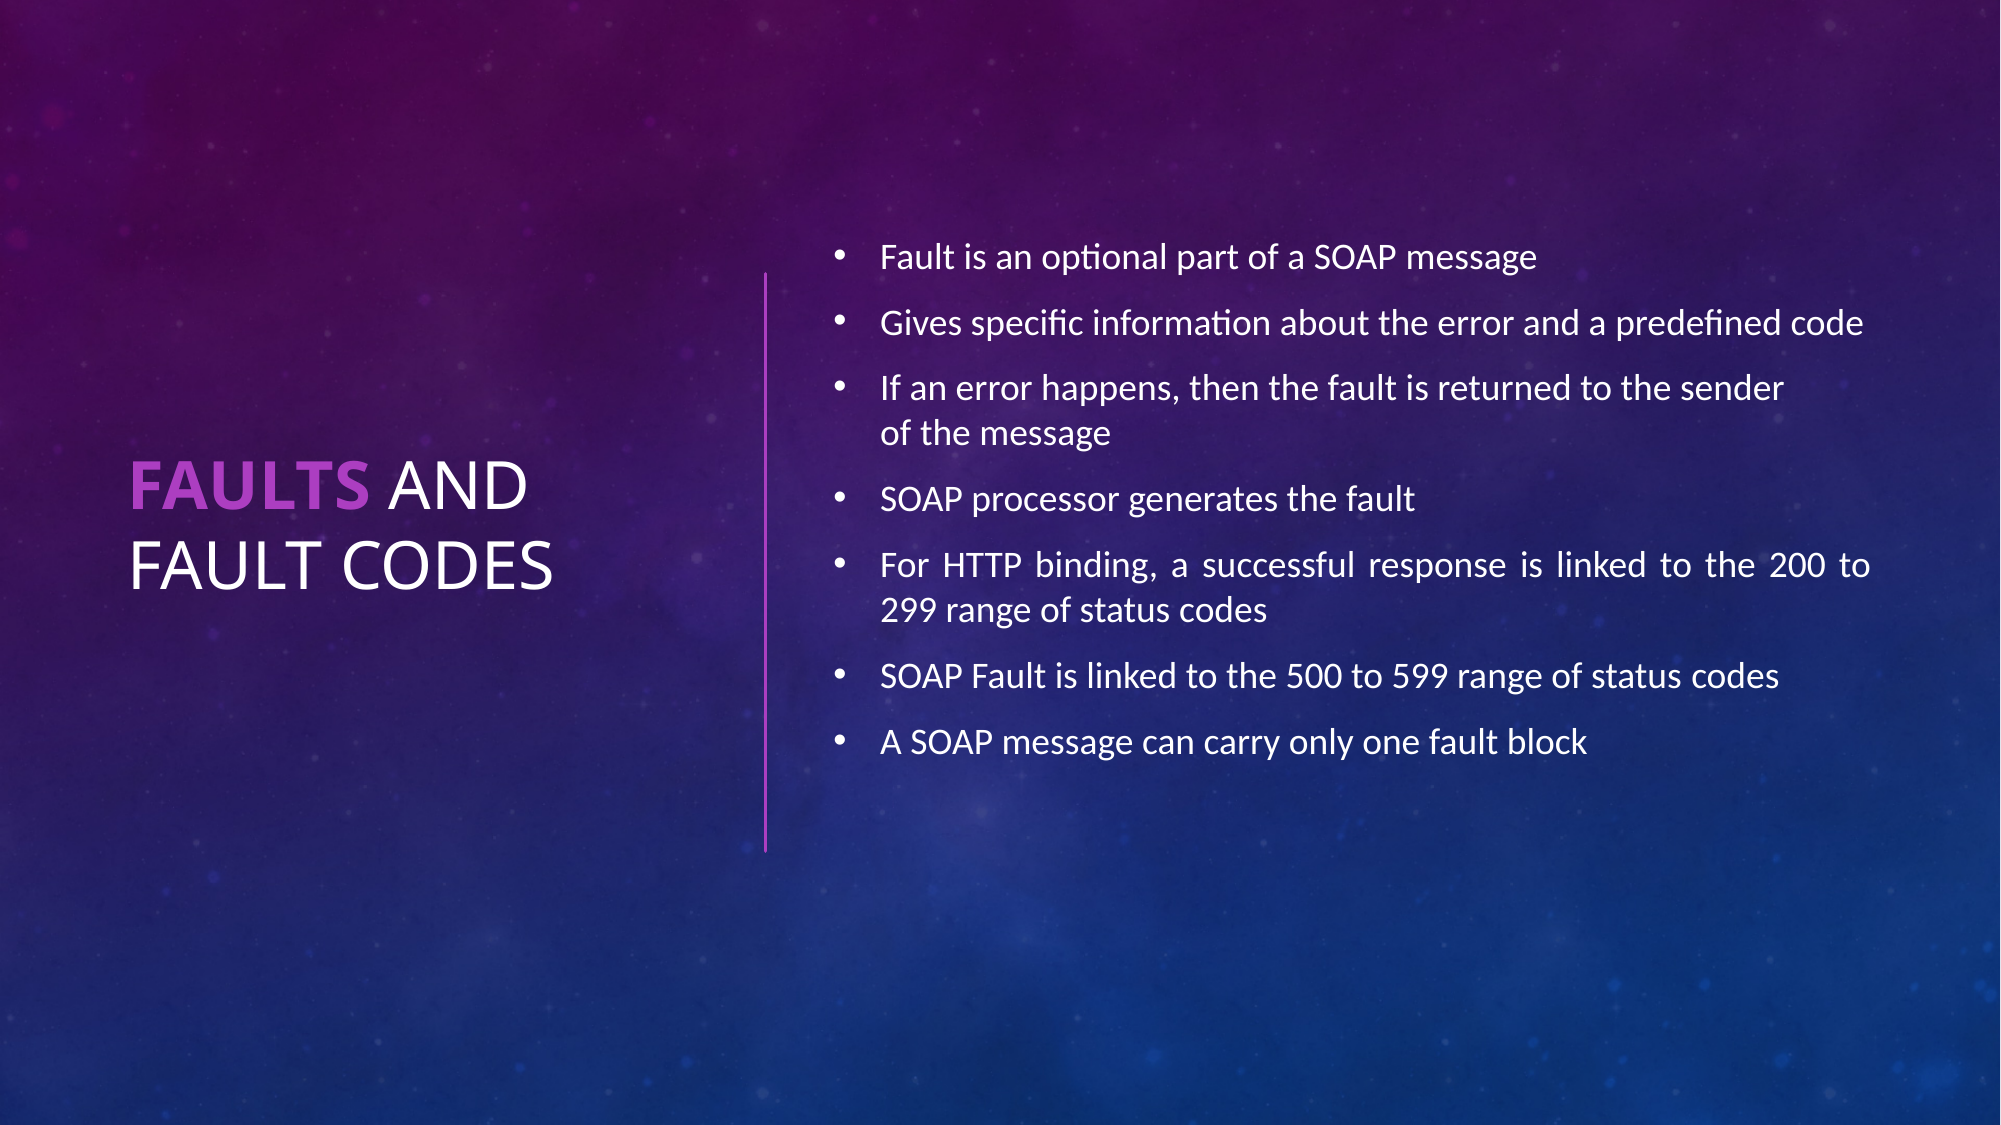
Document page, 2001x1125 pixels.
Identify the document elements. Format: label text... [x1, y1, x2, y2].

list Fault is an optional part of a SOAP message Gives specific information about the error and a predefined code If an error happens, then the fault is returned to the sender of the message SOAP processor generates the fault For HTTP binding, a successful response is linked to the 200 to 299 range of status codes SOAP Fault is linked to the 500 to 599 range of status codes A SOAP message can carry only one fault block [818, 188, 1888, 937]
text_box [0, 0, 2000, 1125]
title Faults and Fault Codes [112, 188, 713, 937]
